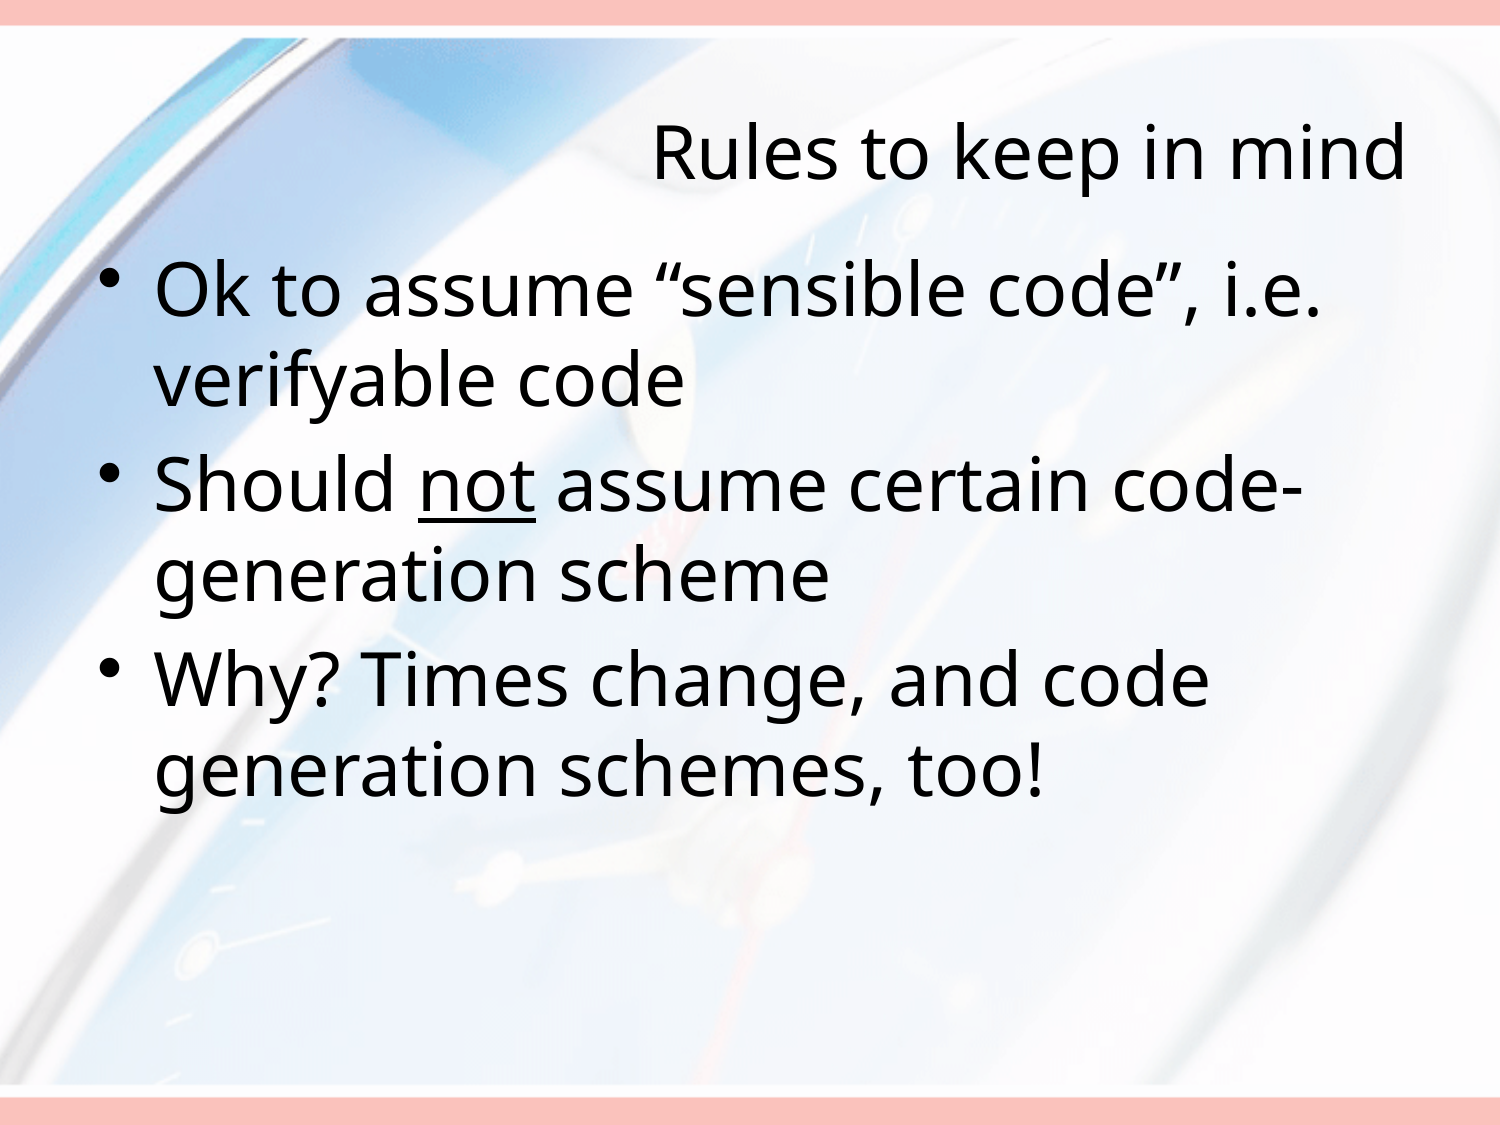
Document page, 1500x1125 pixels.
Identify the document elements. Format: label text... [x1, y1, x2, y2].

title Rules to keep in mind [81, 87, 1425, 212]
list Ok to assume “sensible code”, i.e. verifyable code Should not assume certain code-generation scheme Why? Times change, and code generation schemes, too! [81, 234, 1425, 1006]
